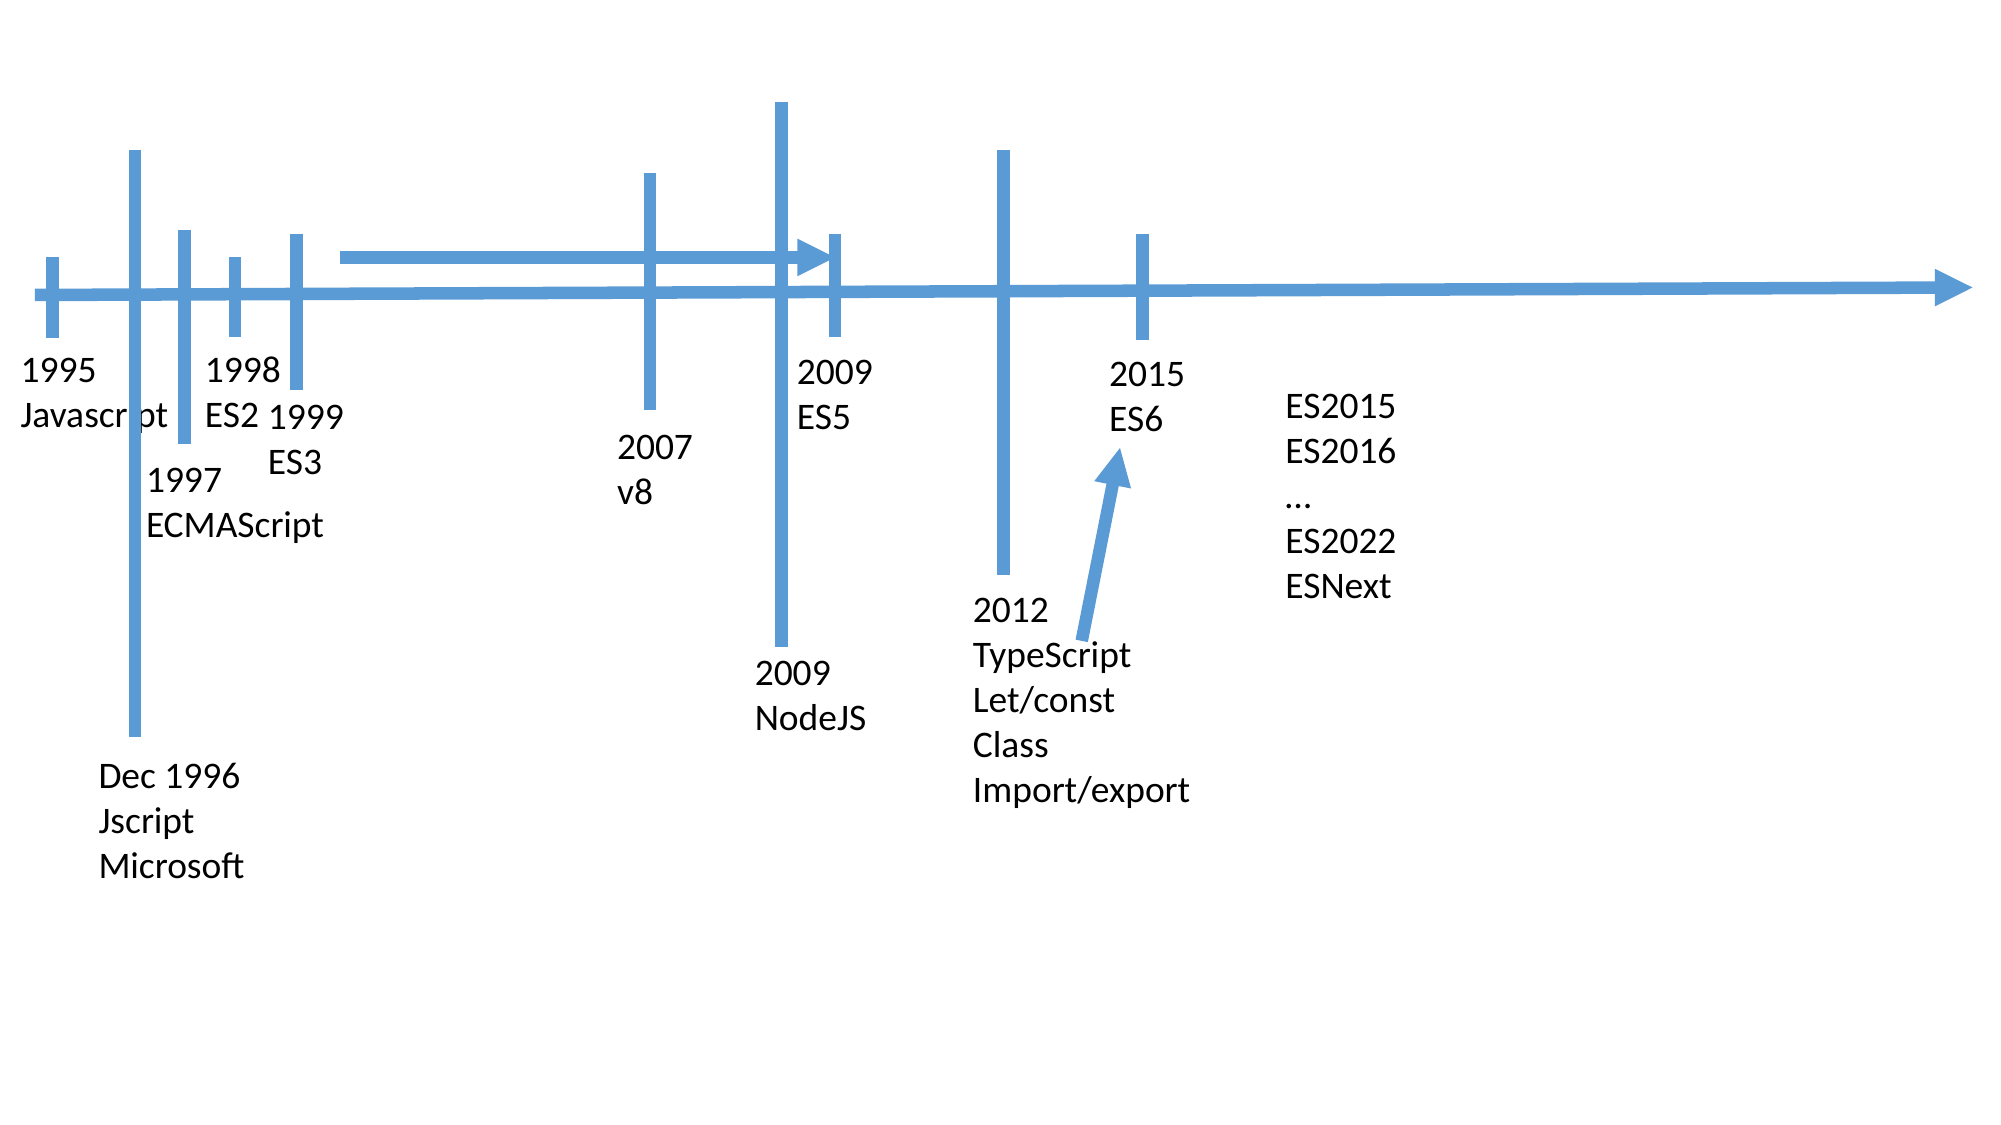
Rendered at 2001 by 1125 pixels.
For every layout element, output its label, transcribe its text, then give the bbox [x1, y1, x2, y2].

text_box 1995 Javascript [141, 337, 178, 443]
text_box 2009 NodeJS [740, 640, 882, 746]
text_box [836, 287, 1003, 295]
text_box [53, 287, 134, 295]
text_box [136, 287, 184, 295]
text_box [1143, 287, 1973, 295]
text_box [1004, 287, 1142, 295]
text_box 1998 ES2 [190, 337, 290, 443]
text_box ES2015 ES2016 … ES2022 ESNext [1270, 373, 1412, 614]
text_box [297, 287, 650, 295]
text_box 2007 v8 [602, 414, 709, 520]
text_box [1081, 447, 1120, 641]
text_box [34, 287, 52, 295]
text_box 1999 ES3 [253, 385, 359, 490]
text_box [651, 287, 781, 295]
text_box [185, 287, 235, 295]
text_box 2015 ES6 [1094, 341, 1201, 447]
text_box 1995 Javascript [5, 337, 129, 443]
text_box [782, 287, 834, 295]
text_box 1997 ECMAScript [141, 447, 339, 553]
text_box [236, 287, 296, 295]
text_box 2009 ES5 [788, 339, 888, 445]
text_box Dec 1996 Jscript Microsoft [83, 743, 260, 894]
text_box 2012 TypeScript Let/const Class Import/export [958, 577, 1206, 817]
